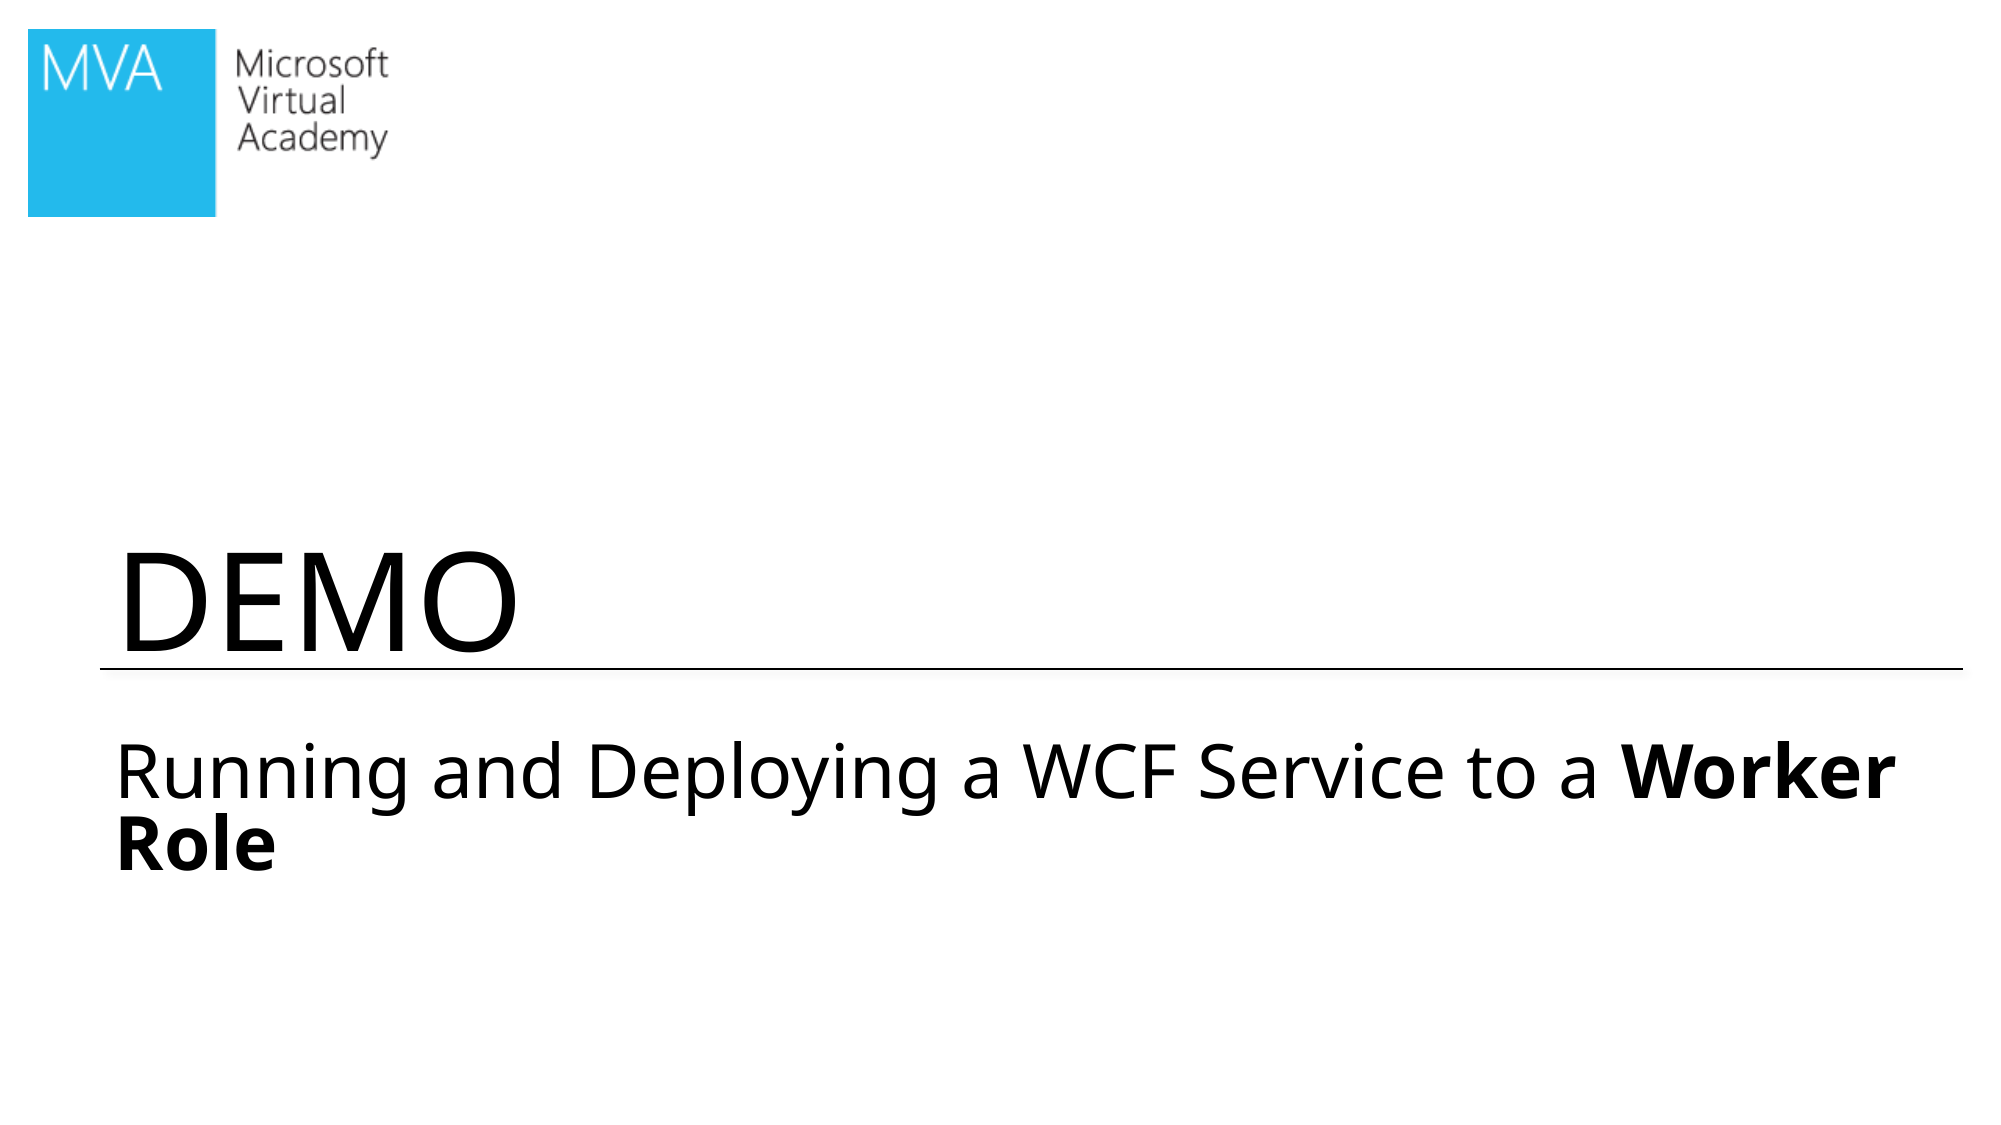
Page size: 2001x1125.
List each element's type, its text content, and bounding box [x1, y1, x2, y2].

title Running and Deploying a WCF Service to a Worker Role [99, 733, 1976, 1009]
picture [28, 29, 497, 217]
